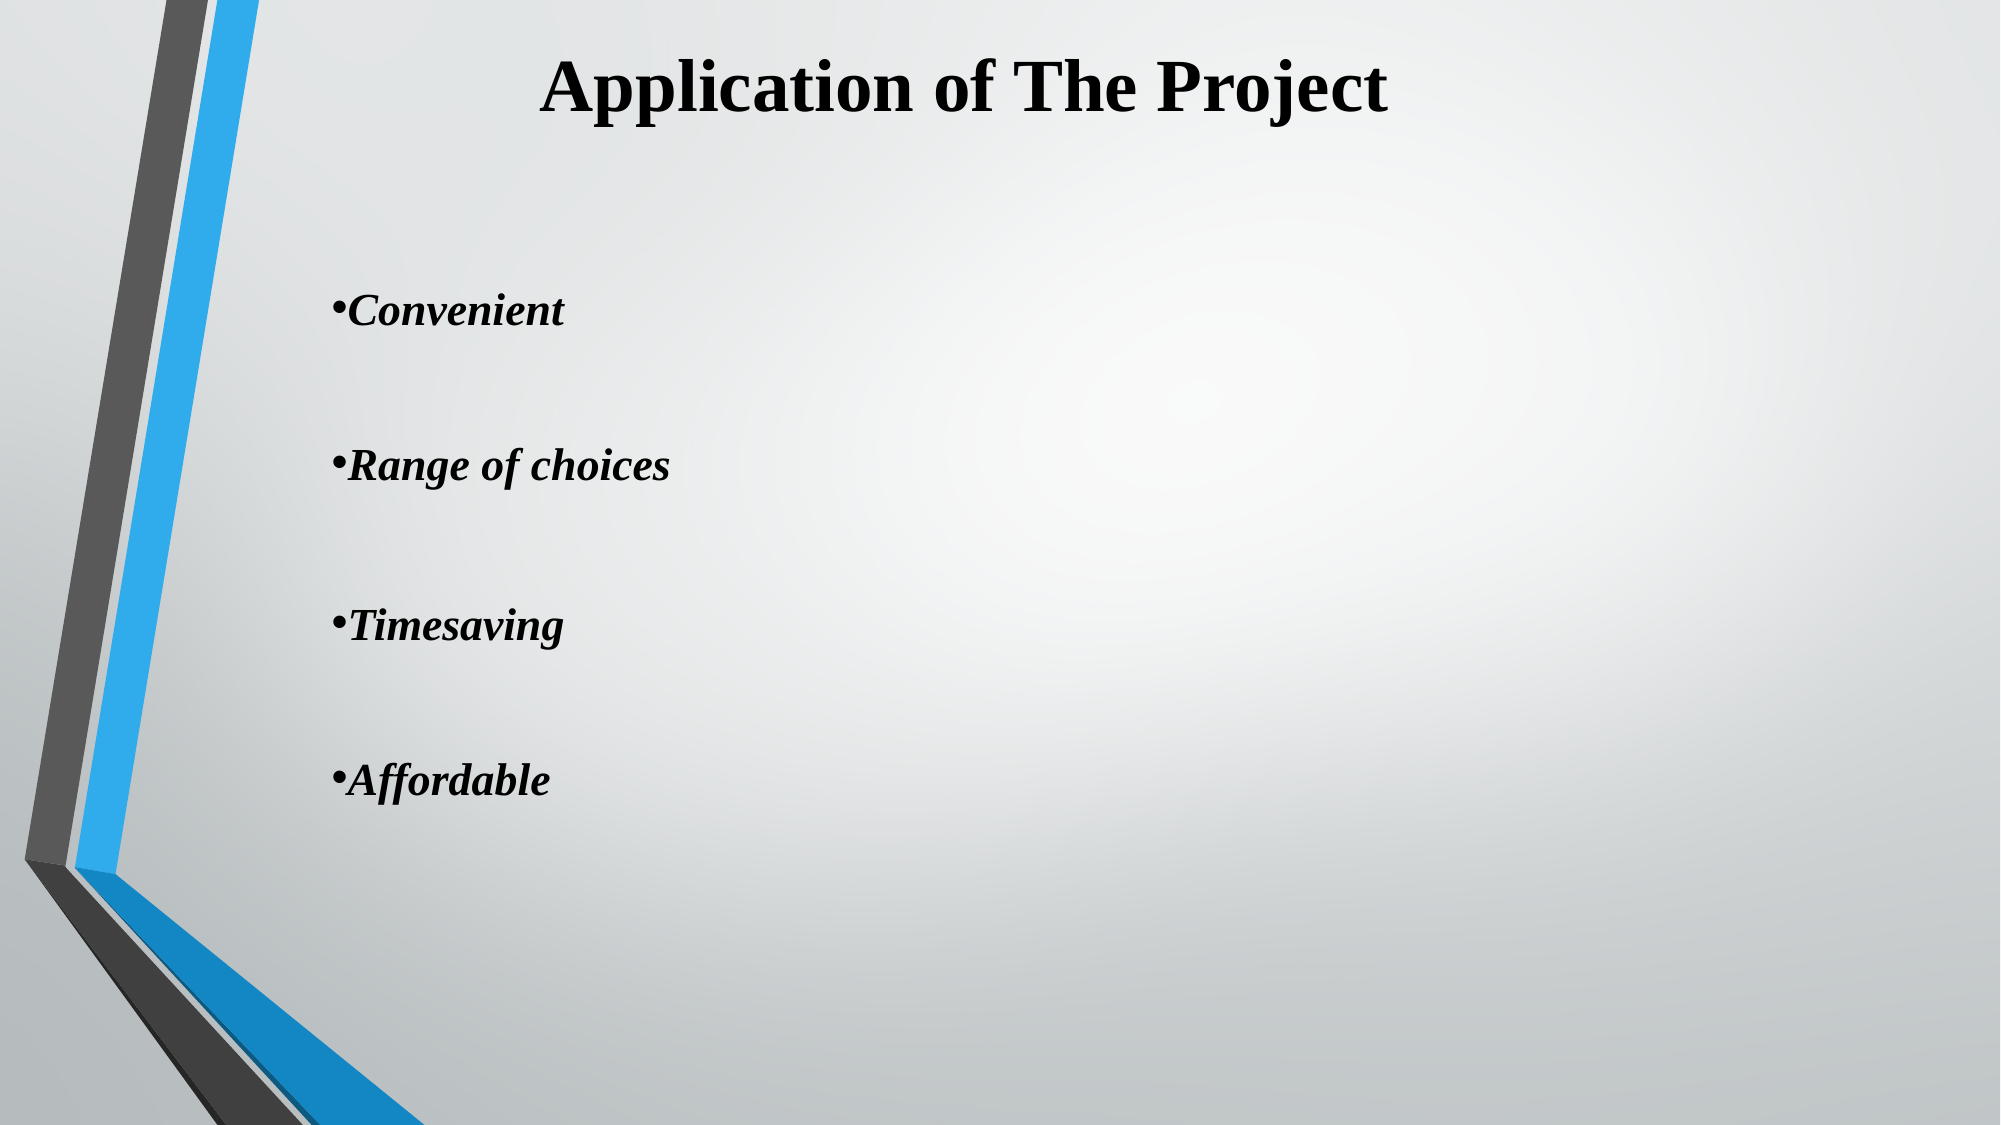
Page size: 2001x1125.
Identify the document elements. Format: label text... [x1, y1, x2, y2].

text_box Application of The Project [452, 28, 1477, 134]
text_box Convenient Range of choices Timesaving Affordable [316, 272, 2000, 862]
